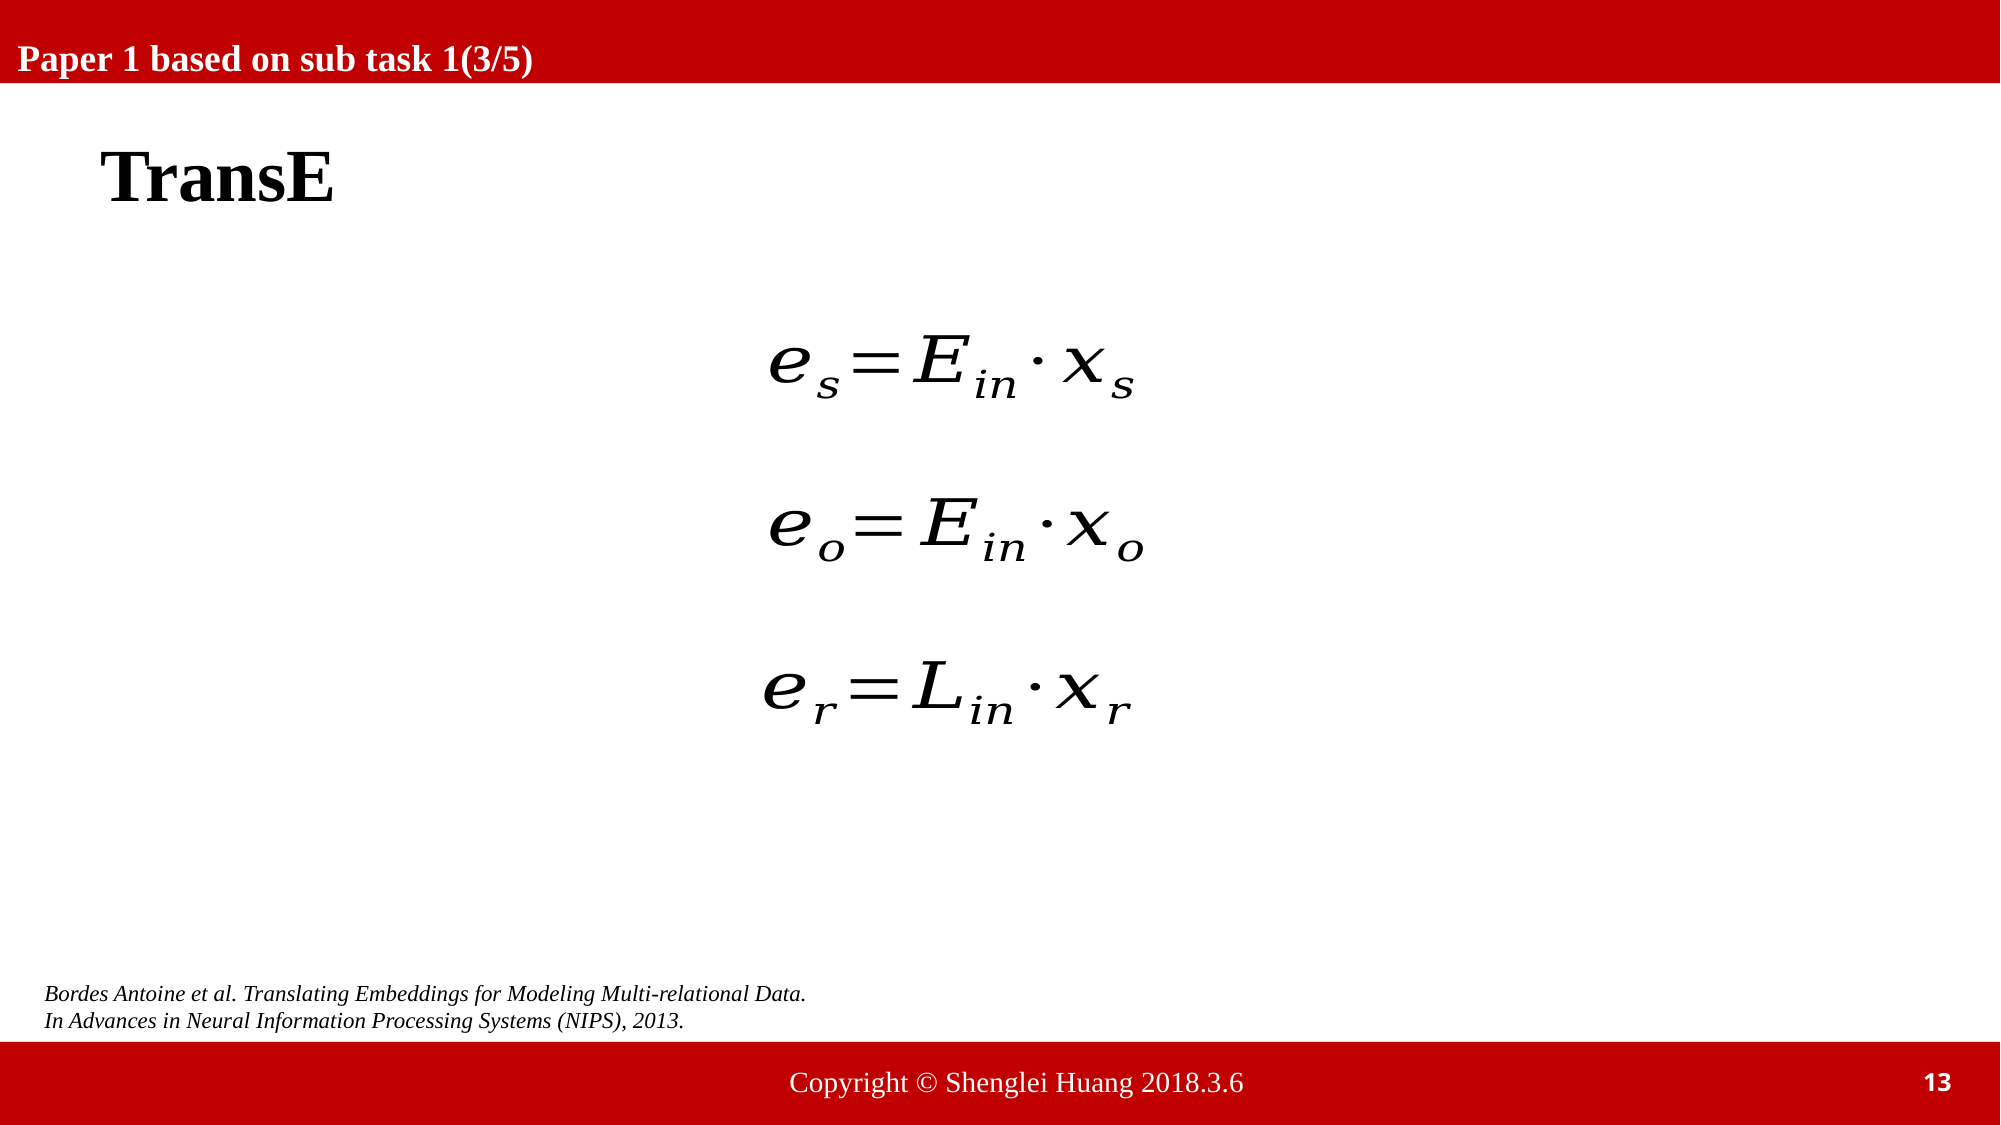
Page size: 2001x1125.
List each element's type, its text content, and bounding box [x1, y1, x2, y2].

text_box Bordes Antoine et al. Translating Embeddings for Modeling Multi-relational Data. In Advances in Neural Information Processing Systems (NIPS), 2013. [29, 971, 834, 1041]
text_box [761, 326, 1146, 733]
text_box Paper 1 based on sub task 1(3/5) [2, 3, 549, 87]
text_box [0, 0, 2000, 84]
text_box TransE [85, 118, 352, 224]
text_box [0, 1041, 2000, 1125]
